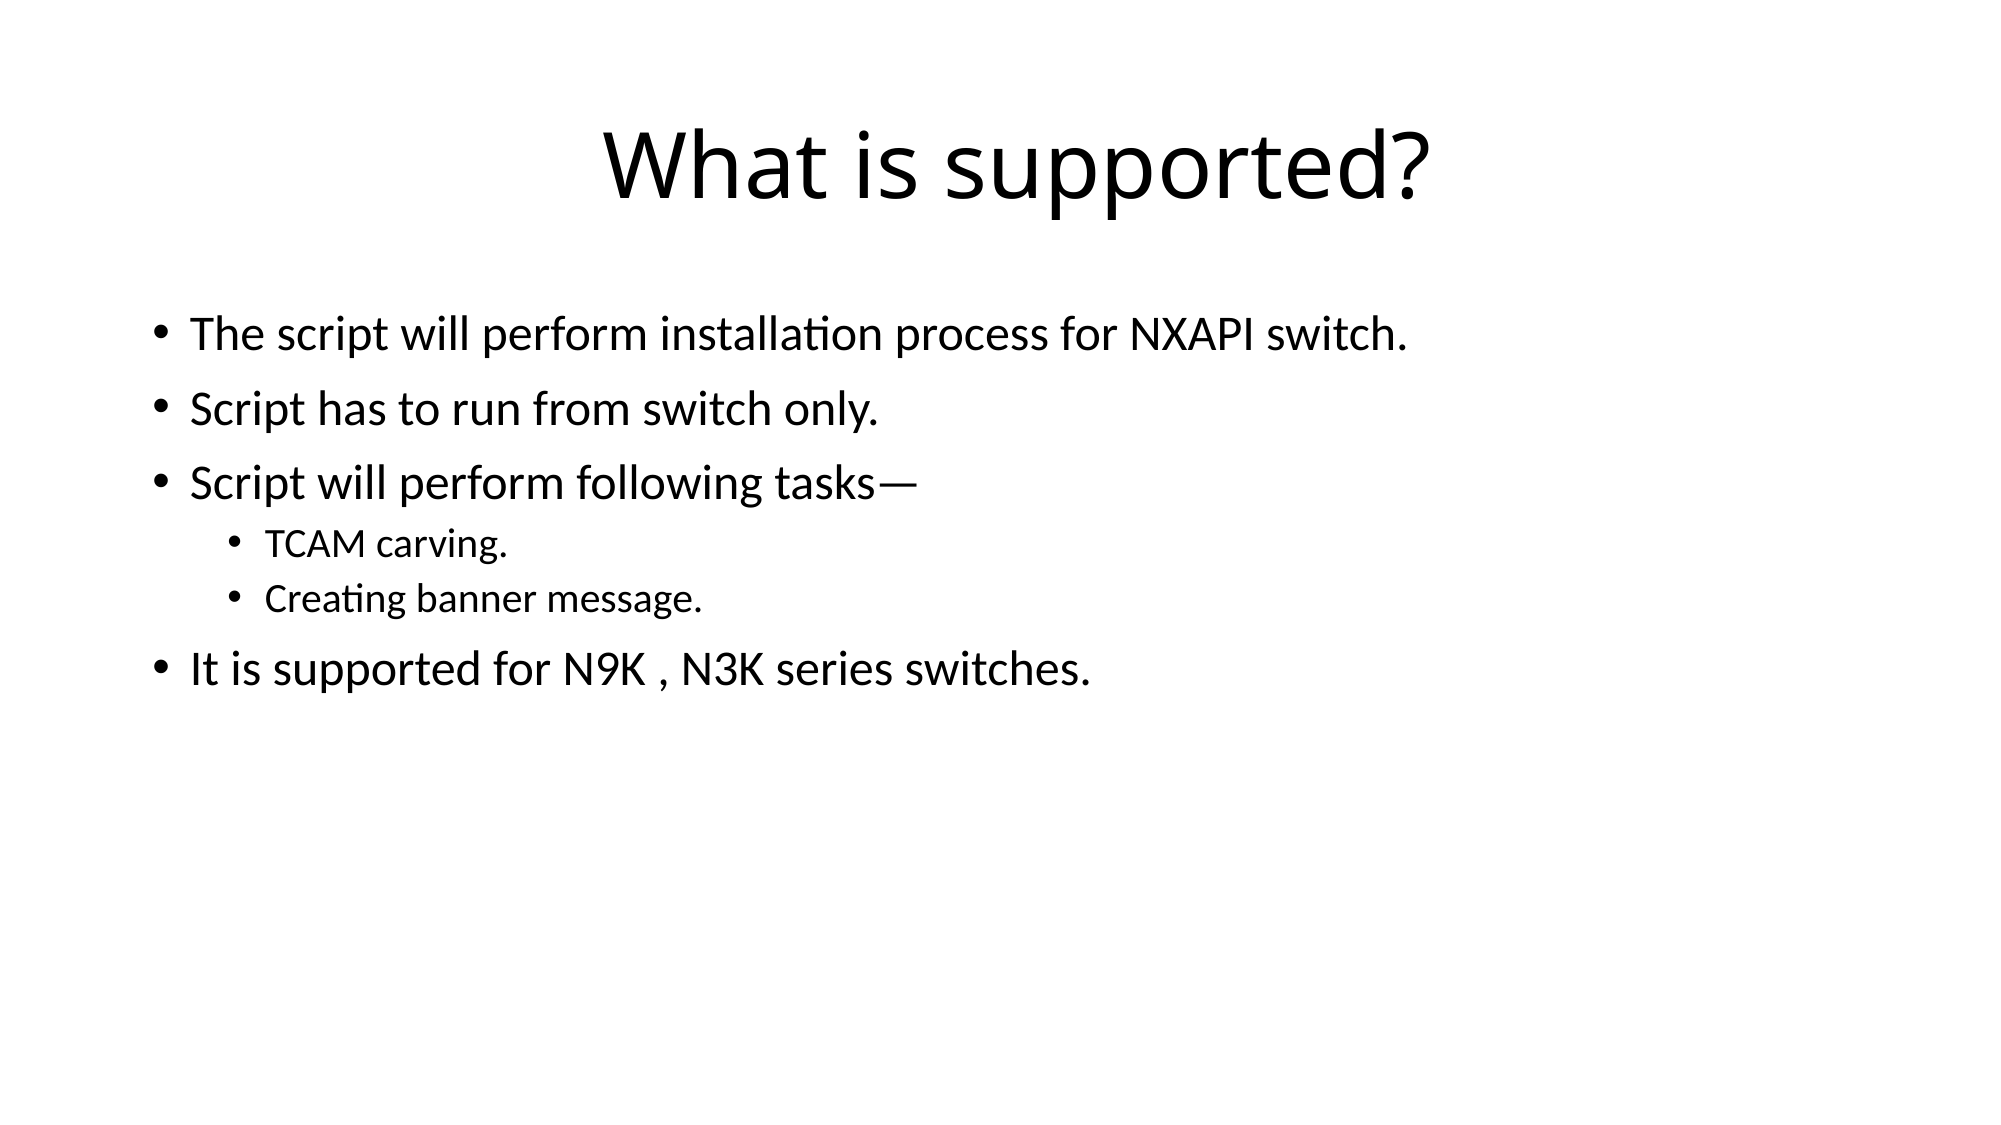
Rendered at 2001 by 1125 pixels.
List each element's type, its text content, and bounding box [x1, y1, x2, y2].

title What is supported? [137, 59, 1863, 278]
list The script will perform installation process for NXAPI switch. Script has to run from switch only. Script will perform following tasks— TCAM carving. Creating banner message. It is supported for N9K , N3K series switches. [137, 299, 1863, 1014]
